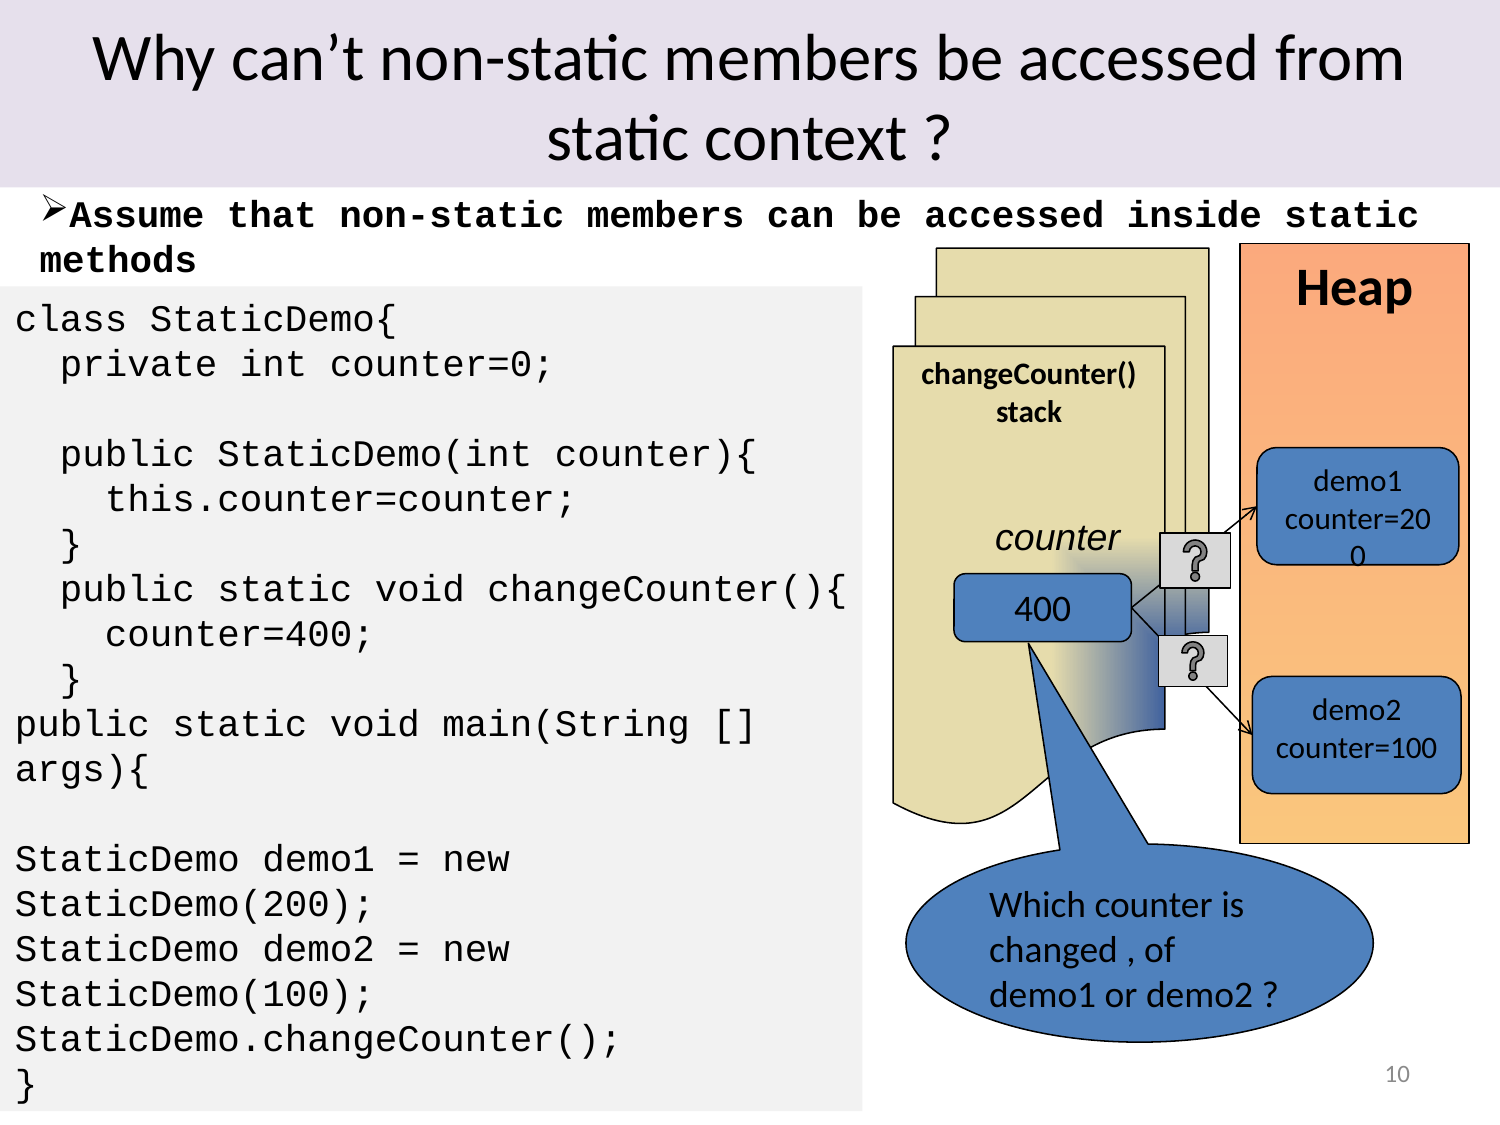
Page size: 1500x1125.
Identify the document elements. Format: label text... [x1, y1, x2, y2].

text_box Heap [1239, 243, 1470, 844]
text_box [1131, 505, 1258, 609]
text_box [1131, 607, 1253, 736]
text_box demo1 counter=200 [1256, 447, 1459, 565]
text_box demo2 counter=100 [1252, 676, 1462, 794]
text_box 400 [953, 573, 1126, 642]
text_box class StaticDemo{ private int counter=0; public StaticDemo(int counter){ this.counter=counter; } public static void changeCounter(){ counter=400; } public static void main(String [] args){ StaticDemo demo1 = new StaticDemo(200); StaticDemo demo2 = new StaticDemo(100); StaticDemo.changeCounter(); } [0, 286, 863, 1112]
slide_number 10 [1074, 1042, 1425, 1103]
title Why can’t non-static members be accessed from static context ? [0, 0, 1500, 188]
text_box changeCounter() stack [893, 248, 1209, 824]
text_box Assume that non-static members can be accessed inside static methods [24, 182, 1500, 288]
text_box counter [980, 505, 1130, 566]
text_box Which counter is changed , of demo1 or demo2 ? [905, 643, 1374, 1043]
